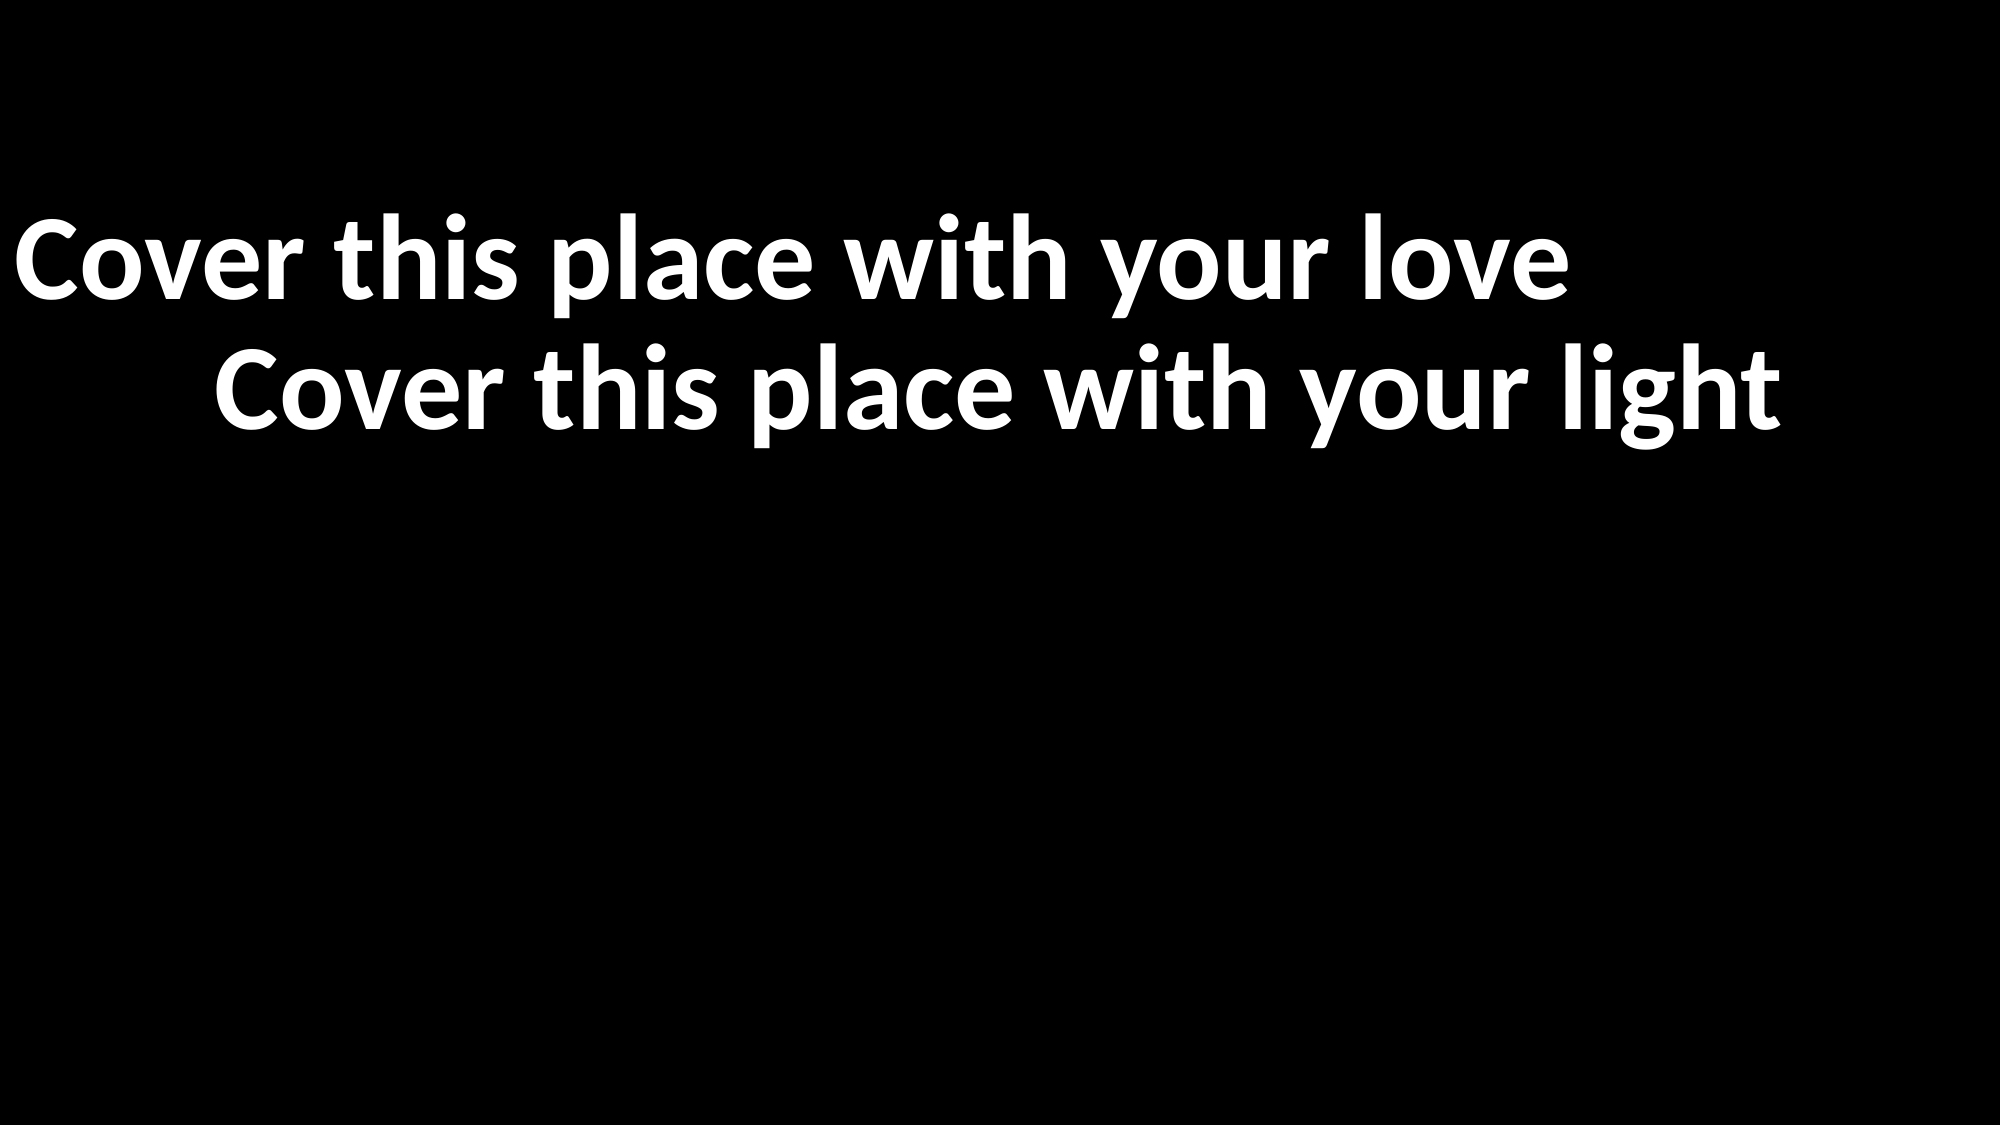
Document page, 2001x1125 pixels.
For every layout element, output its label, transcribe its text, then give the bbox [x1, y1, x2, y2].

list Cover this place with your love Cover this place with your light [0, 109, 2000, 464]
